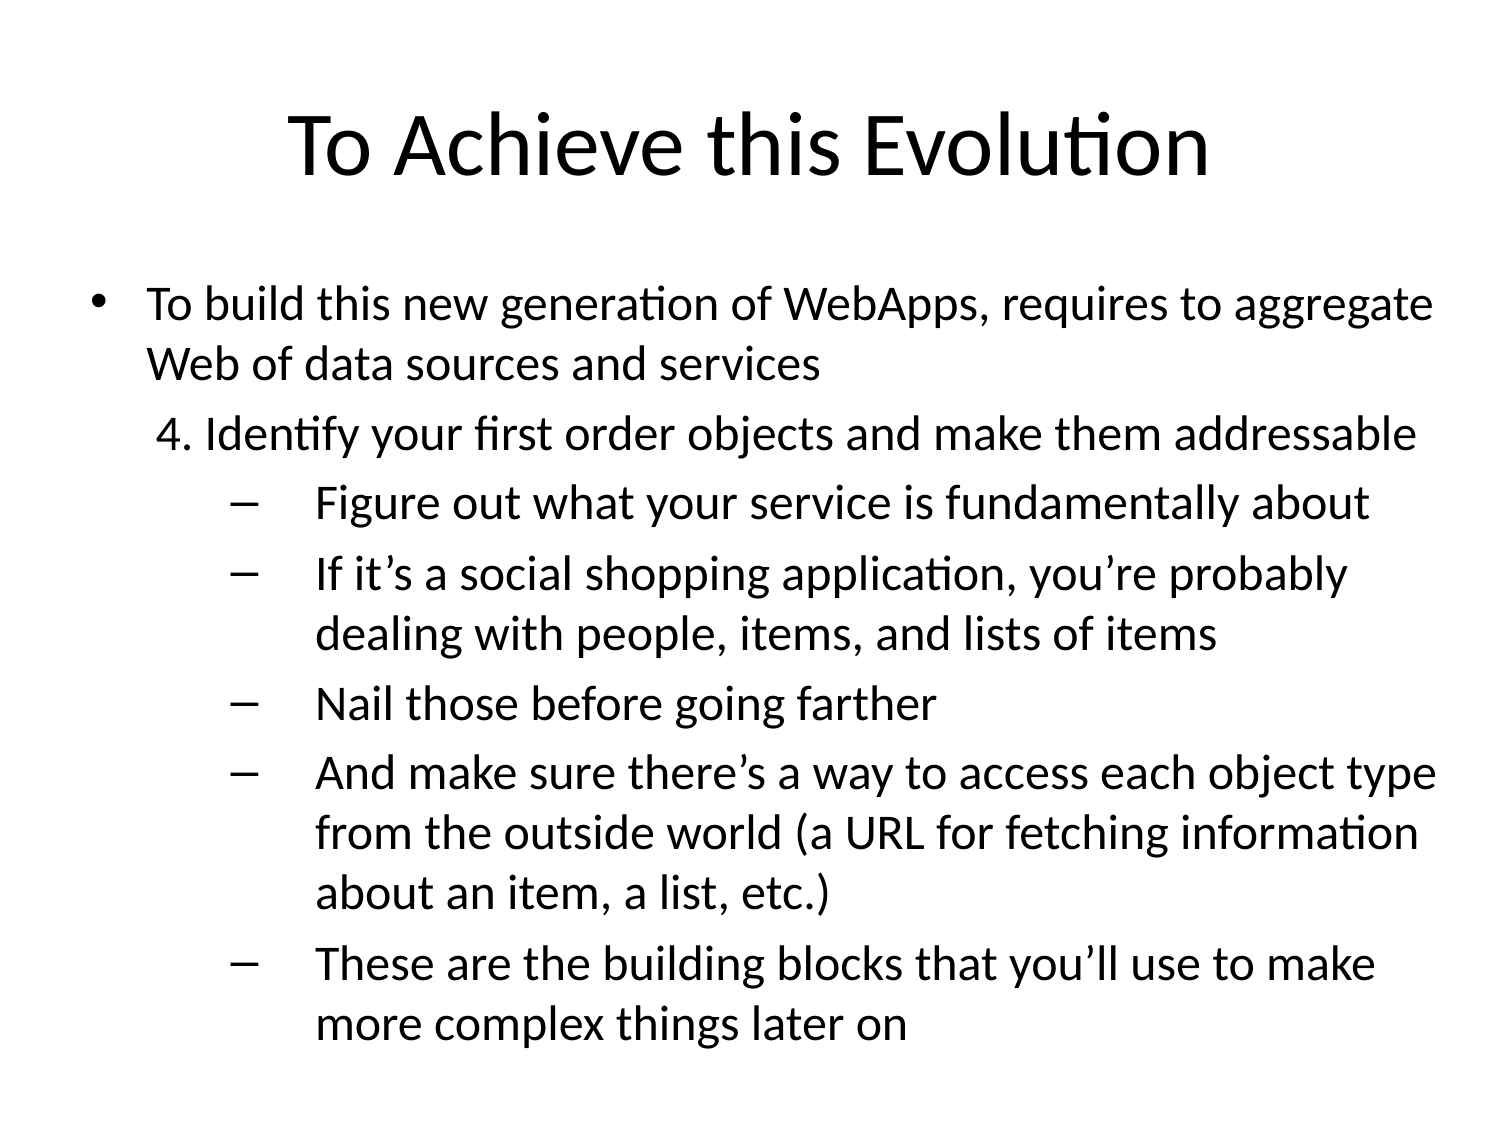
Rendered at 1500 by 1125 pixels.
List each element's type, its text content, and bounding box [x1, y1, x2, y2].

title To Achieve this Evolution [75, 45, 1425, 233]
list To build this new generation of WebApps, requires to aggregate Web of data sources and services 4. Identify your first order objects and make them addressable Figure out what your service is fundamentally about If it’s a social shopping application, you’re probably dealing with people, items, and lists of items Nail those before going farther And make sure there’s a way to access each object type from the outside world (a URL for fetching information about an item, a list, etc.) These are the building blocks that you’ll use to make more complex things later on [75, 262, 1500, 1005]
